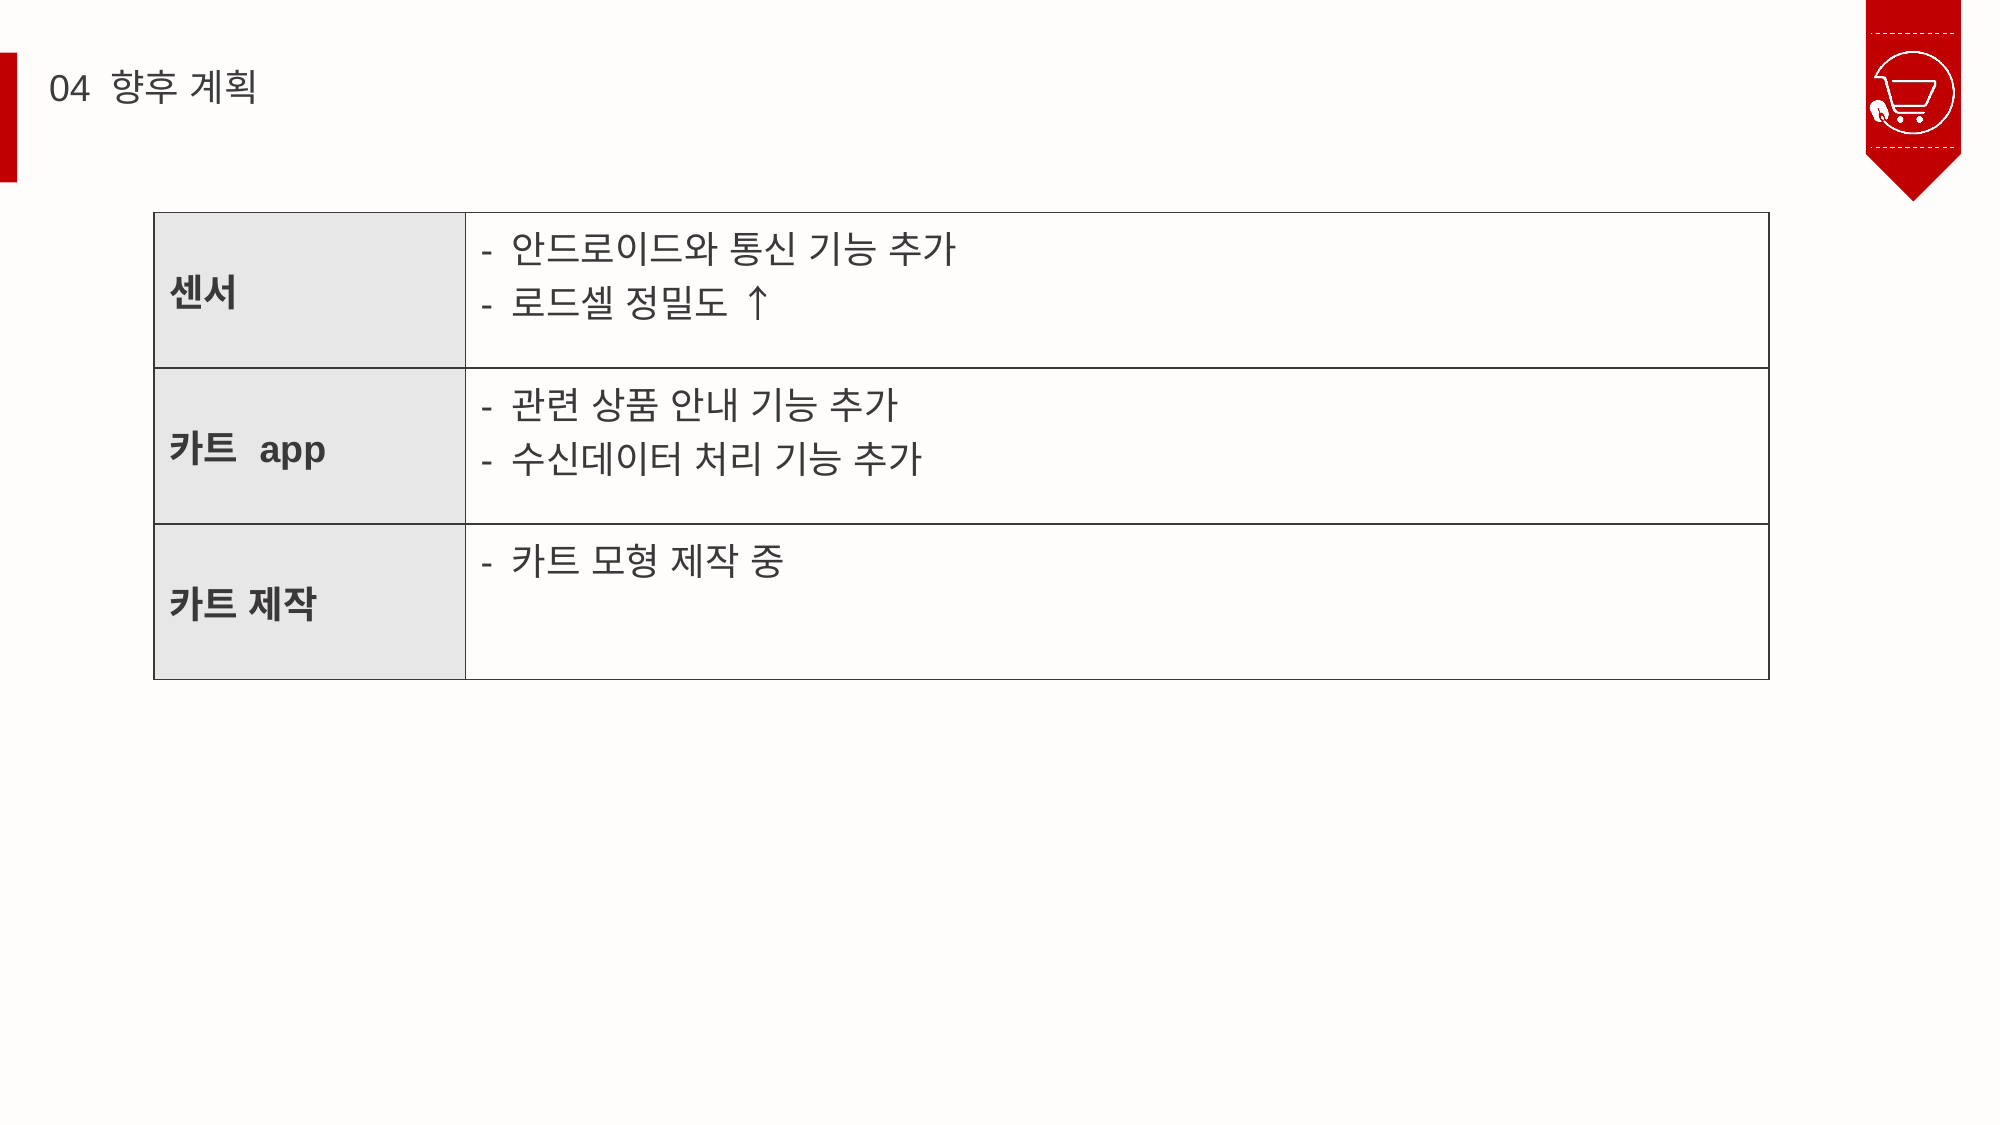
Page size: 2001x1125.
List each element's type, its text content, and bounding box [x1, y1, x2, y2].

table_header 센서 [155, 213, 465, 367]
text_box 04 향후 계획 [34, 56, 274, 117]
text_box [1865, 0, 1961, 202]
table_cell - 관련 상품 안내 기능 추가 - 수신데이터 처리 기능 추가 [466, 369, 1768, 523]
table_cell 카트 app [155, 369, 465, 523]
table_cell 카트 제작 [155, 525, 465, 679]
table_header - 안드로이드와 통신 기능 추가 - 로드셀 정밀도 ↑ [466, 213, 1768, 367]
text_box [0, 52, 18, 183]
table_cell - 카트 모형 제작 중 [466, 525, 1768, 679]
